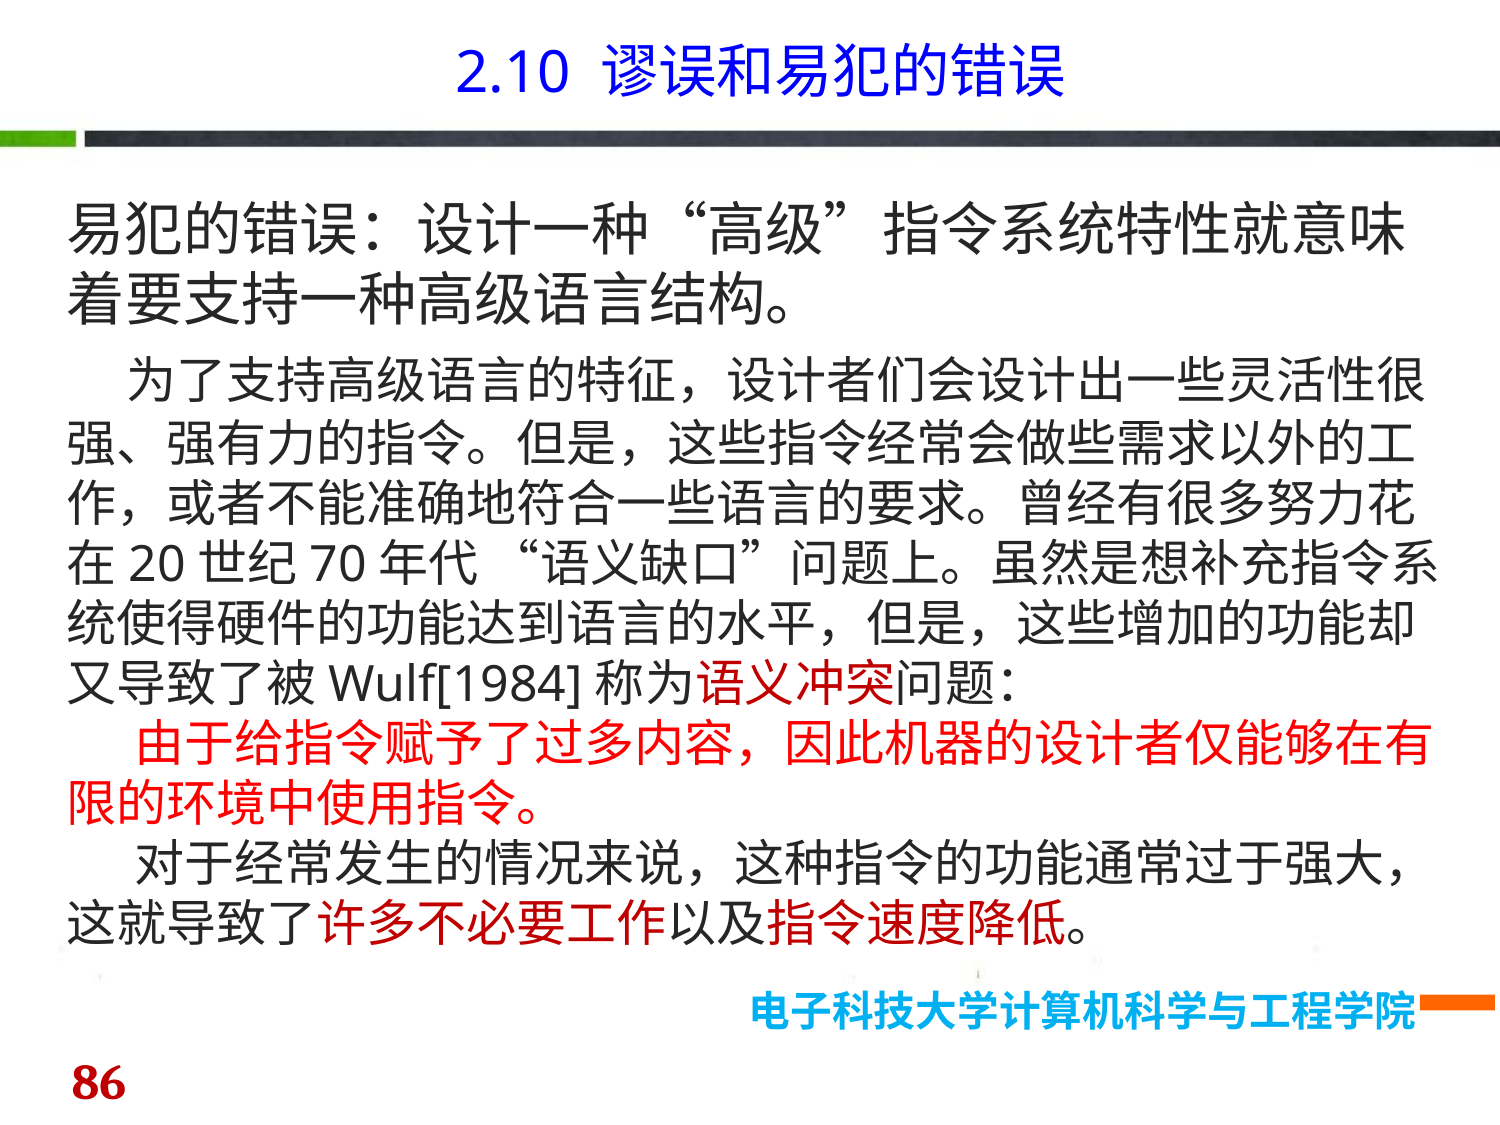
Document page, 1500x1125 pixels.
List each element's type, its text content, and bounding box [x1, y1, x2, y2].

title 2.10 谬误和易犯的错误 [71, 12, 1450, 125]
text_box 易犯的错误：设计一种“高级”指令系统特性就意味着要支持一种高级语言结构。 为了支持高级语言的特征，设计者们会设计出一些灵活性很强、强有力的指令。但是，这些指令经常会做些需求以外的工作，或者不能准确地符合一些语言的要求。曾经有很多努力花在20世纪70年代 “语义缺口”问题上。虽然是想补充指令系统使得硬件的功能达到语言的水平，但是，这些增加的功能却又导致了被Wulf[1984]称为语义冲突问题： 由于给指令赋予了过多内容，因此机器的设计者仅能够在有限的环境中使用指令。 对于经常发生的情况来说，这种指令的功能通常过于强大，这就导致了许多不必要工作以及指令速度降低。 [52, 184, 1470, 965]
picture [0, 0, 1500, 1125]
